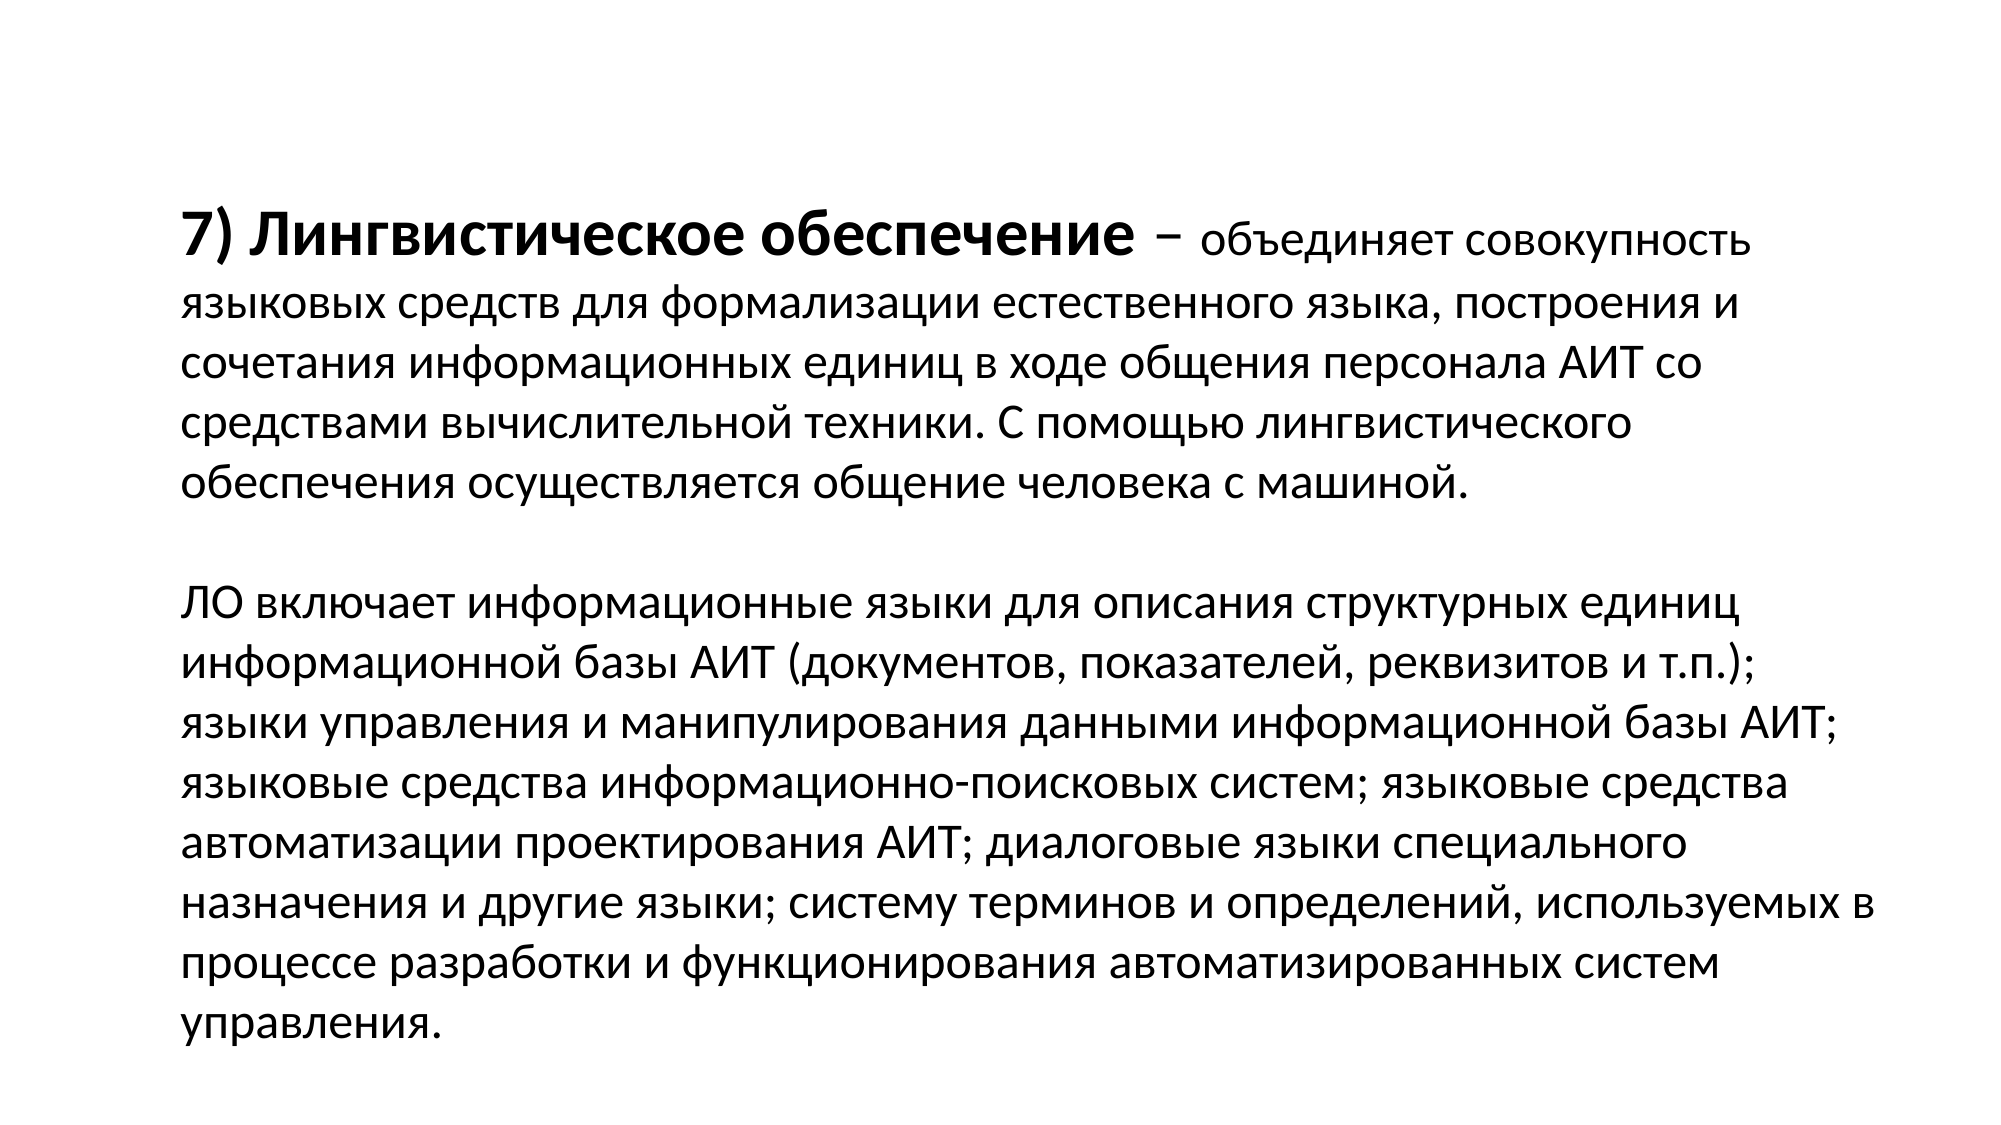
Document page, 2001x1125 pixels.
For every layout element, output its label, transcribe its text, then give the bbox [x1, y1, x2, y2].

text_box 7) Лингвистическое обеспечение – объединяет совокупность языковых средств для формализации естественного языка, построения и сочетания информационных единиц в ходе общения персонала АИТ со средствами вычислительной техники. С помощью лингвистического обеспечения осуществляется общение человека с машиной. ЛО включает информационные языки для описания структурных единиц информационной базы АИТ (документов, показателей, реквизитов и т.п.); языки управления и манипулирования данными информационной базы АИТ; языковые средства информационно-поисковых систем; языковые средства автоматизации проектирования АИТ; диалоговые языки специального назначения и другие языки; систему терминов и определений, используемых в процессе разработки и функционирования автоматизированных систем управления. [165, 181, 1898, 1056]
